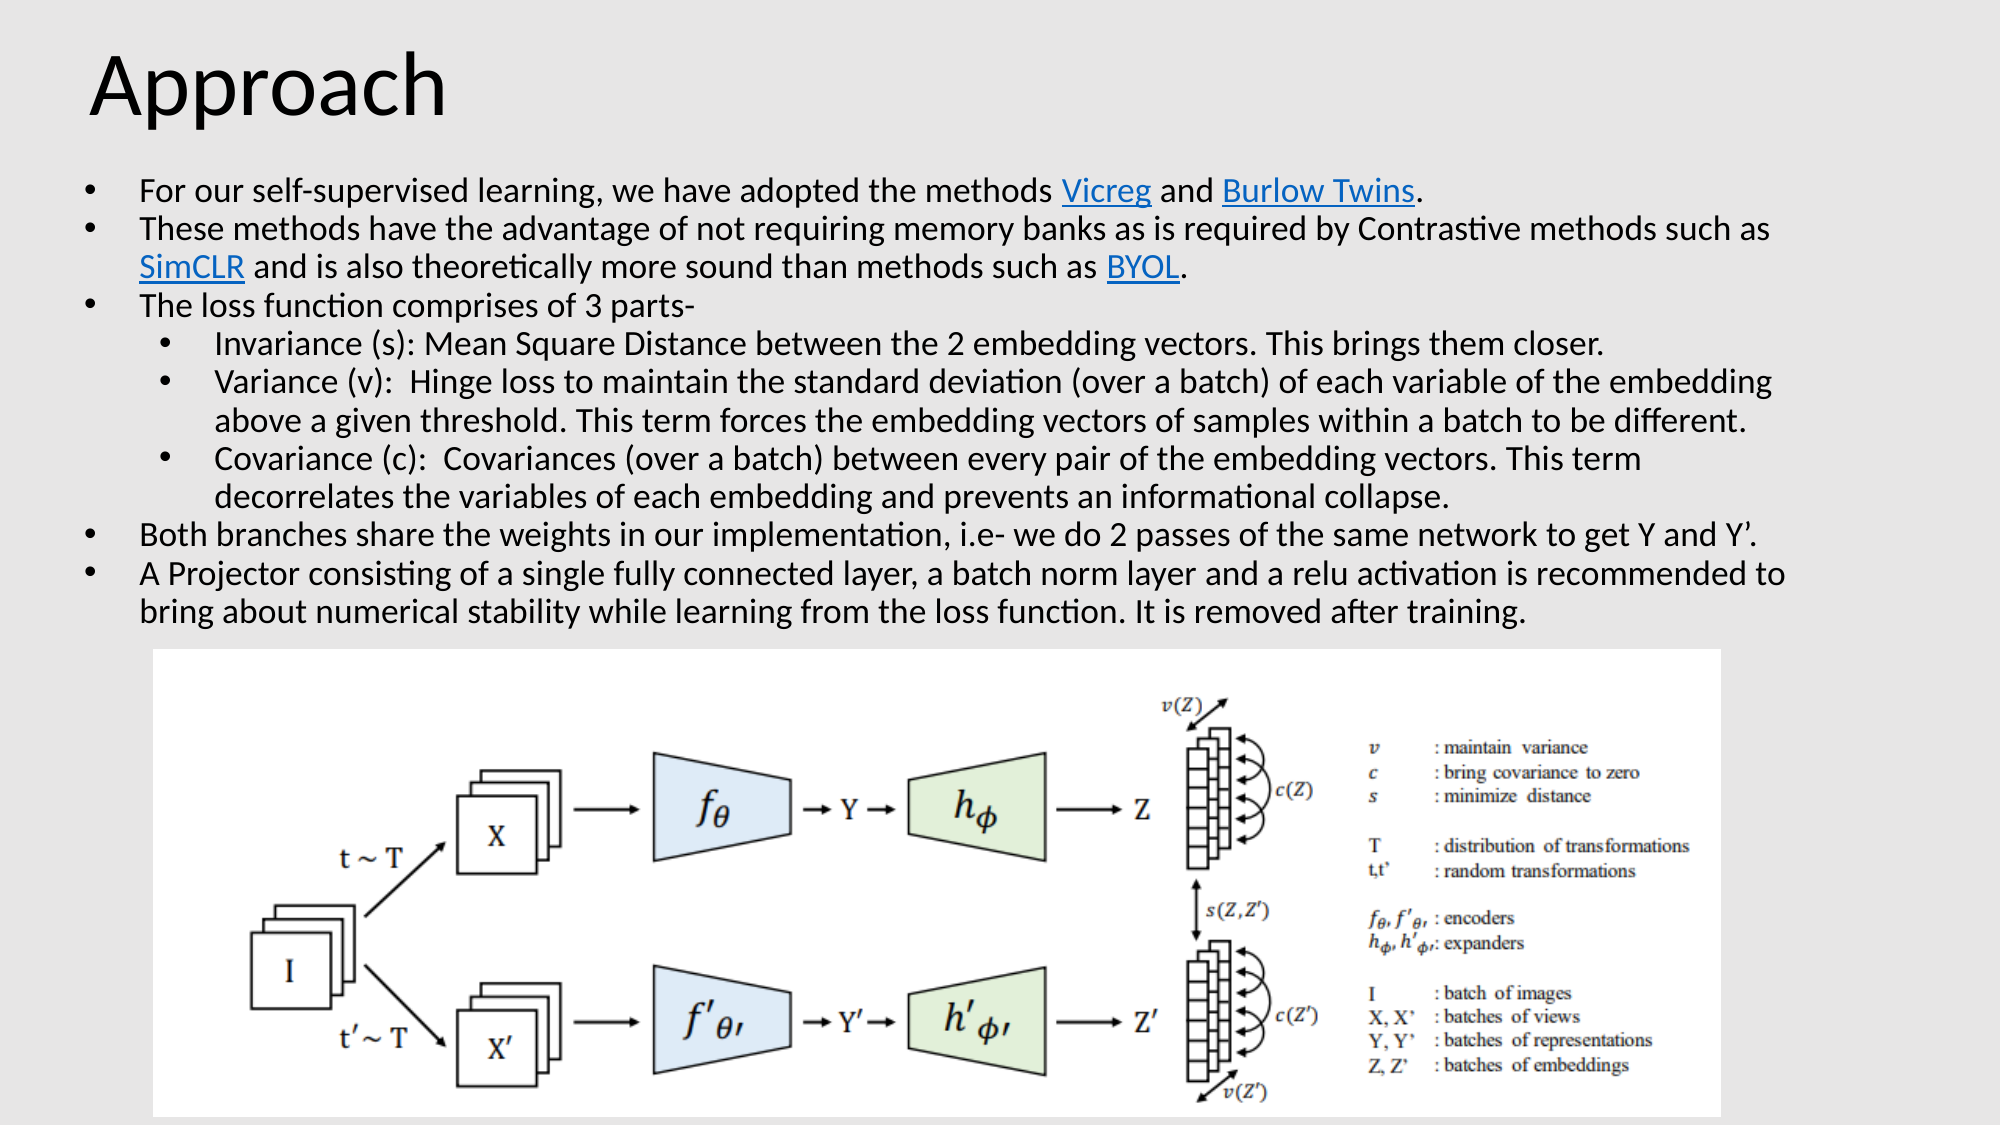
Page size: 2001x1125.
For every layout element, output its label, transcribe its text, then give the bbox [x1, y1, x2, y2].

list For our self-supervised learning, we have adopted the methods Vicreg and Burlow Twins. These methods have the advantage of not requiring memory banks as is required by Contrastive methods such as SimCLR and is also theoretically more sound than methods such as BYOL. The loss function comprises of 3 parts- Invariance (s): Mean Square Distance between the 2 embedding vectors. This brings them closer. Variance (v): Hinge loss to maintain the standard deviation (over a batch) of each variable of the embedding above a given threshold. This term forces the embedding vectors of samples within a batch to be different. Covariance (c): Covariances (over a batch) between every pair of the embedding vectors. This term decorrelates the variables of each embedding and prevents an informational collapse. Both branches share the weights in our implementation, i.e- we do 2 passes of the same network to get Y and Y’. A Projector consisting of a single fully connected layer, a batch norm layer and a relu activation is recommended to bring about numerical stability while learning from the loss function. It is removed after training. [49, 164, 1838, 1014]
title Approach [74, 0, 1800, 164]
picture [152, 649, 1721, 1118]
